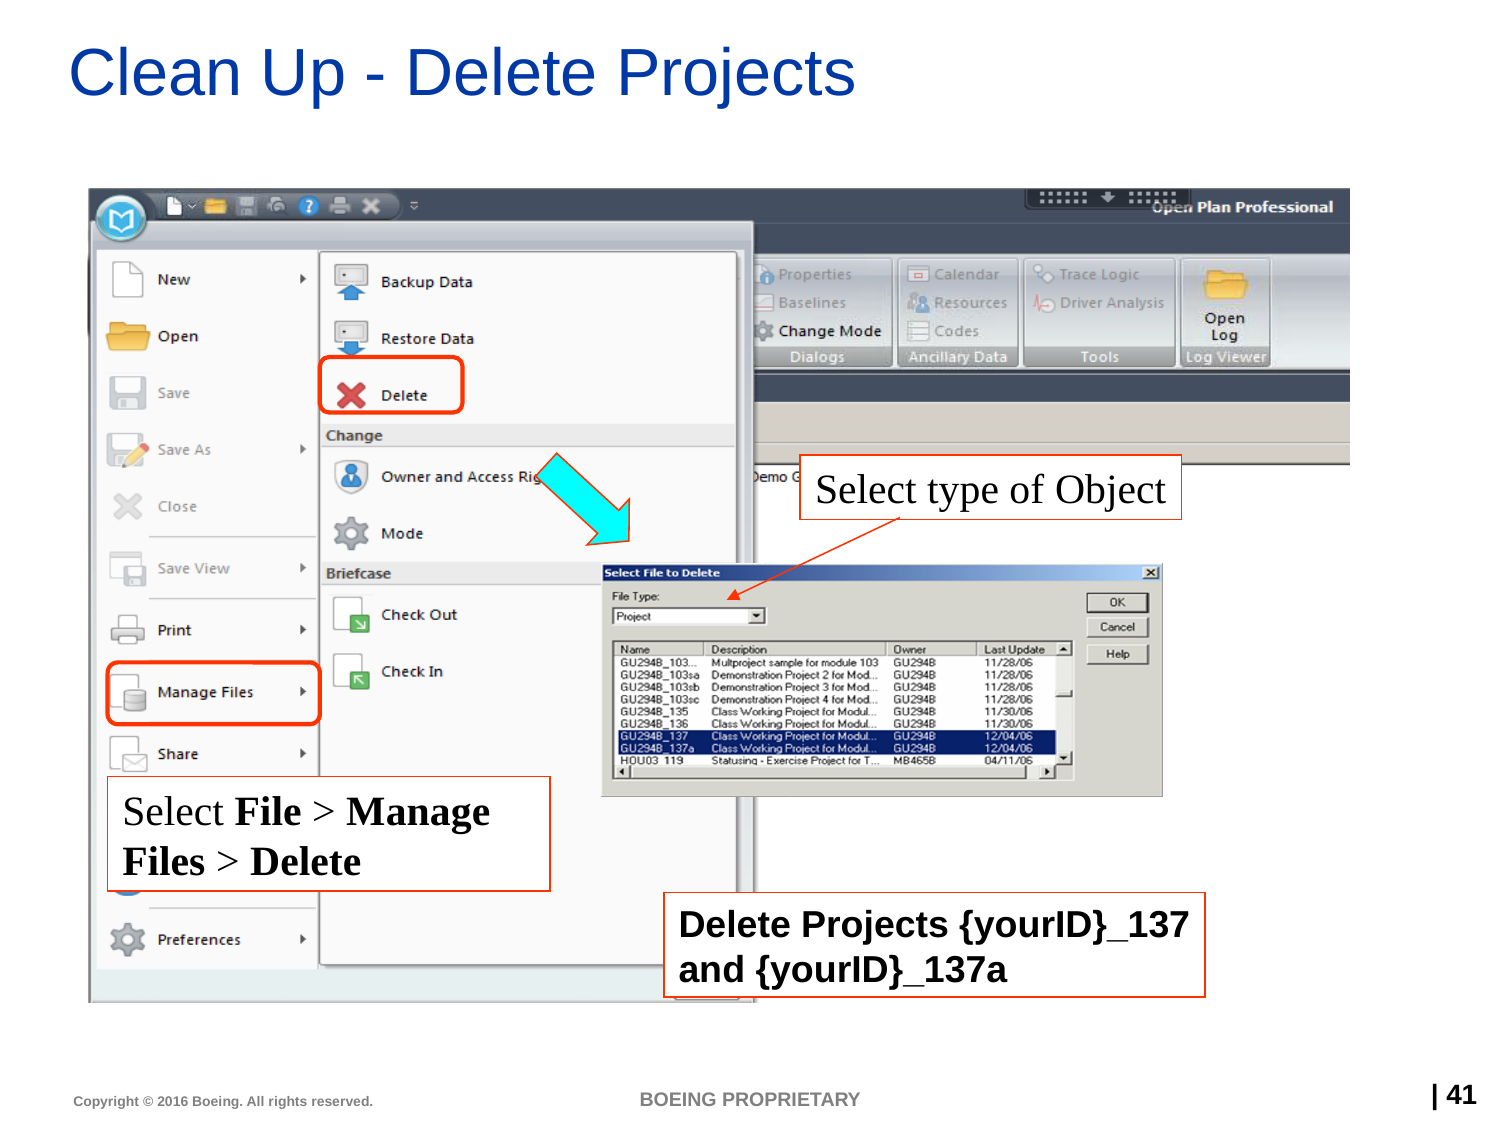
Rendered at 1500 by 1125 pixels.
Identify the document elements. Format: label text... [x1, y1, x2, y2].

title Clean Up - Delete Projects [49, 37, 1401, 111]
slide_number 41 [1088, 1057, 1480, 1112]
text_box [87, 188, 1351, 1003]
footer BOEING PROPRIETARY [487, 1044, 1013, 1111]
